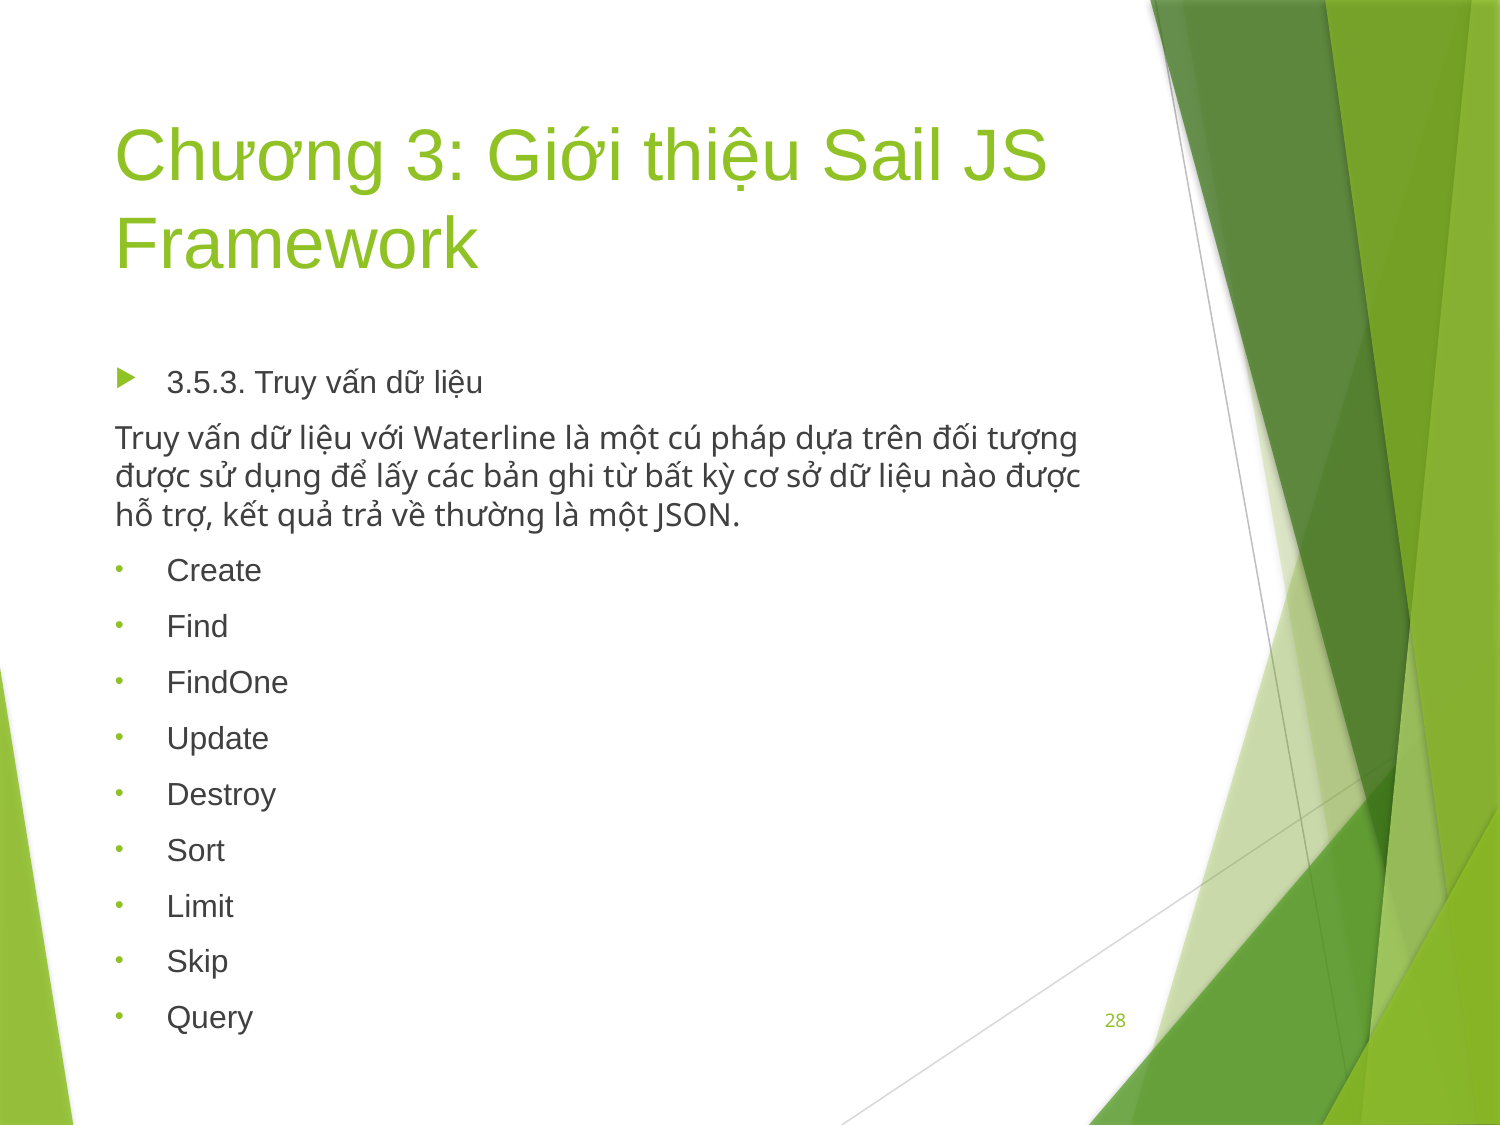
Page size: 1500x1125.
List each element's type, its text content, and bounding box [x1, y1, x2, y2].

list 3.5.3. Truy vấn dữ liệu Truy vấn dữ liệu với Waterline là một cú pháp dựa trên đối tượng được sử dụng để lấy các bản ghi từ bất kỳ cơ sở dữ liệu nào được hỗ trợ, kết quả trả về thường là một JSON. Create Find FindOne Update Destroy Sort Limit Skip Query [99, 354, 1142, 1051]
slide_number 28 [1057, 991, 1142, 1051]
title Chương 3: Giới thiệu Sail JS Framework [99, 99, 1142, 317]
